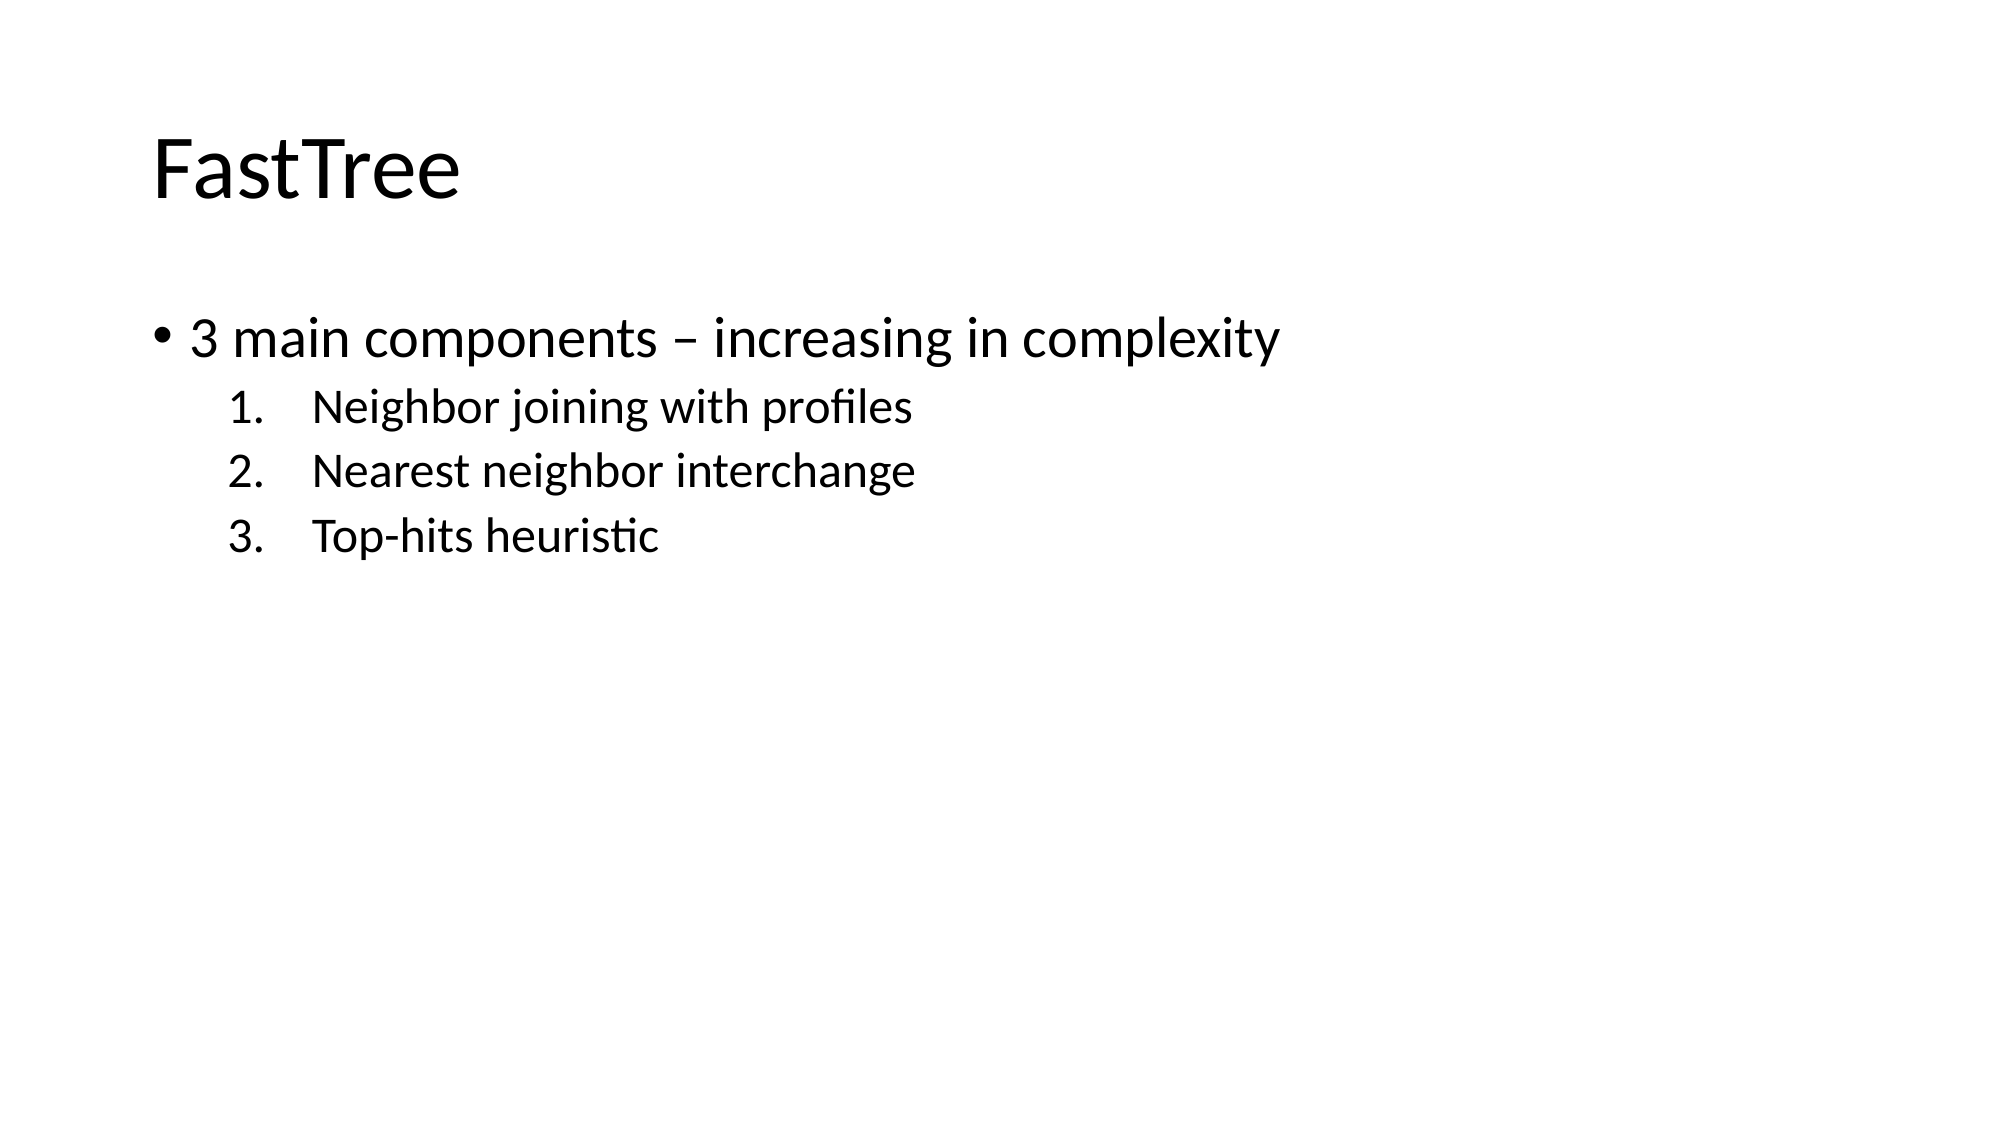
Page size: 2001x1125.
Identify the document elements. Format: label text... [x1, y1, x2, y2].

title FastTree [137, 59, 1863, 278]
list 3 main components – increasing in complexity Neighbor joining with profiles Nearest neighbor interchange Top-hits heuristic [137, 299, 1863, 1014]
